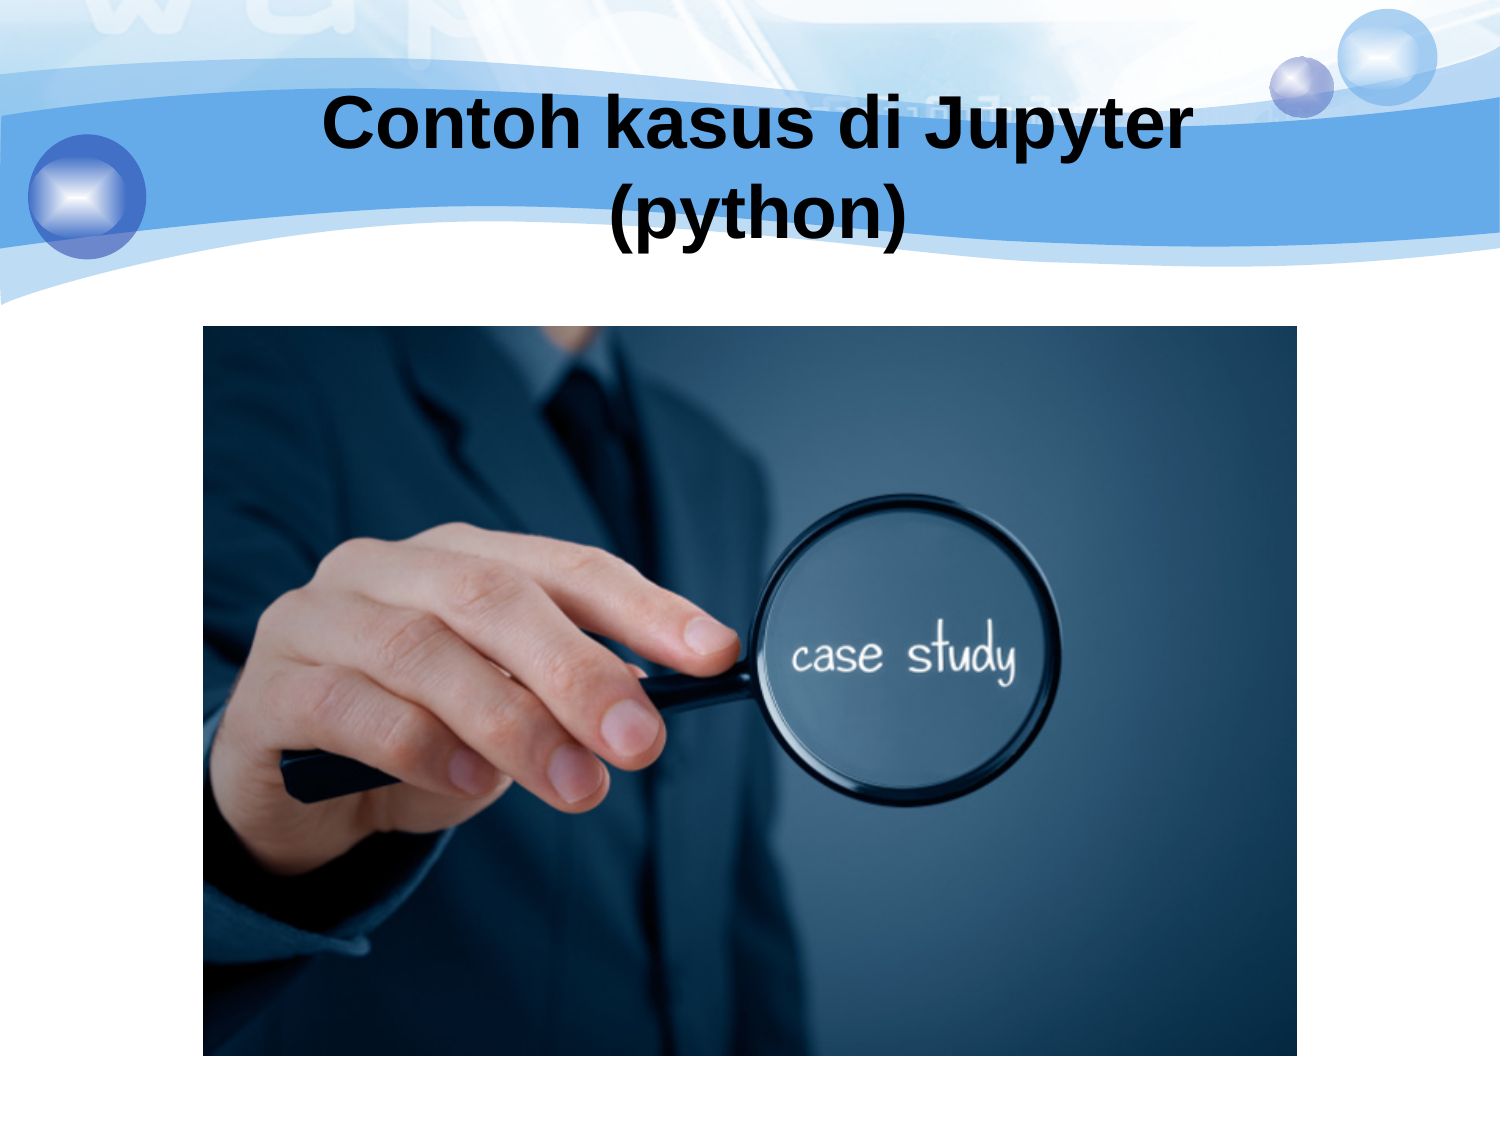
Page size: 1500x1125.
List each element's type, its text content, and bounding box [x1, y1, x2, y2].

title Contoh kasus di Jupyter (python) [152, 116, 1366, 210]
picture [202, 325, 1298, 1057]
picture [0, 0, 1500, 113]
